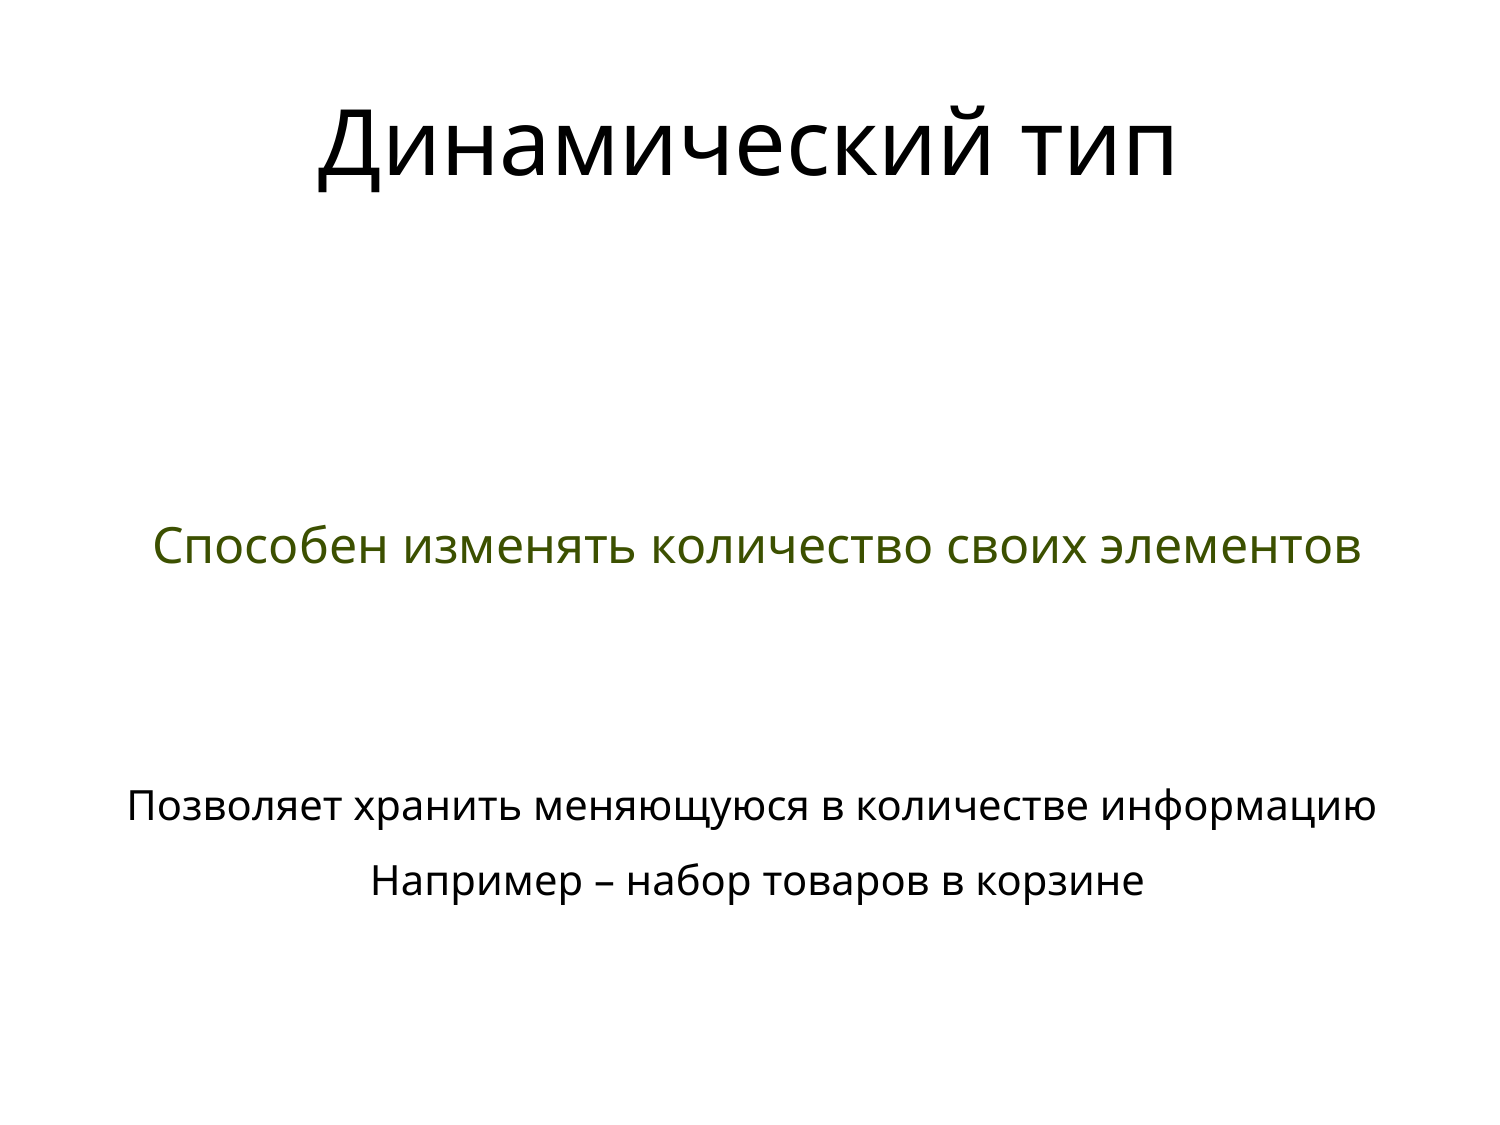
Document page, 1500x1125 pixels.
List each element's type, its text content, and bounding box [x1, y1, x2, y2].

list Способен изменять количество своих элементов Позволяет хранить меняющуюся в количестве информацию Например – набор товаров в корзине [16, 506, 1499, 1125]
title Динамический тип [75, 45, 1425, 233]
